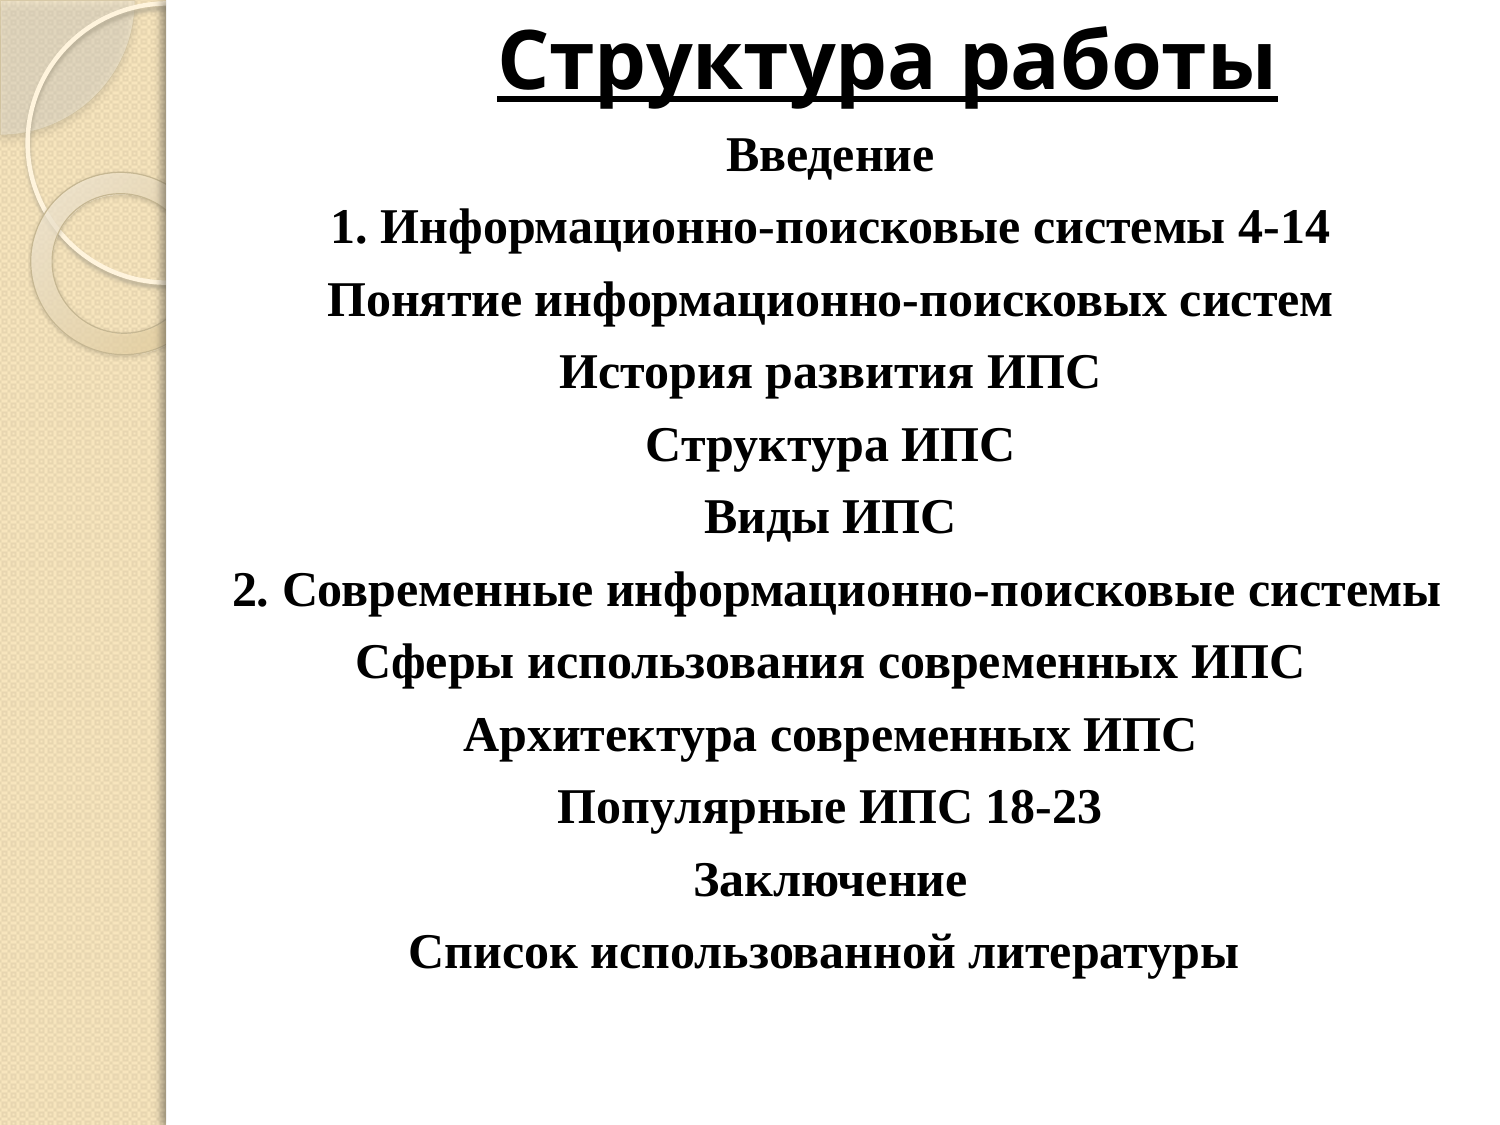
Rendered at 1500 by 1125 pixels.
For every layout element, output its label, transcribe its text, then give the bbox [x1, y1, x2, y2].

list Введение 1. Информационно-поисковые системы 4-14 Понятие информационно-поисковых систем История развития ИПС Структура ИПС Виды ИПС 2. Современные информационно-поисковые системы Сферы использования современных ИПС Архитектура современных ИПС Популярные ИПС 18-23 Заключение Список использованной литературы [147, 113, 1500, 1125]
title Структура работы [171, 0, 1500, 113]
